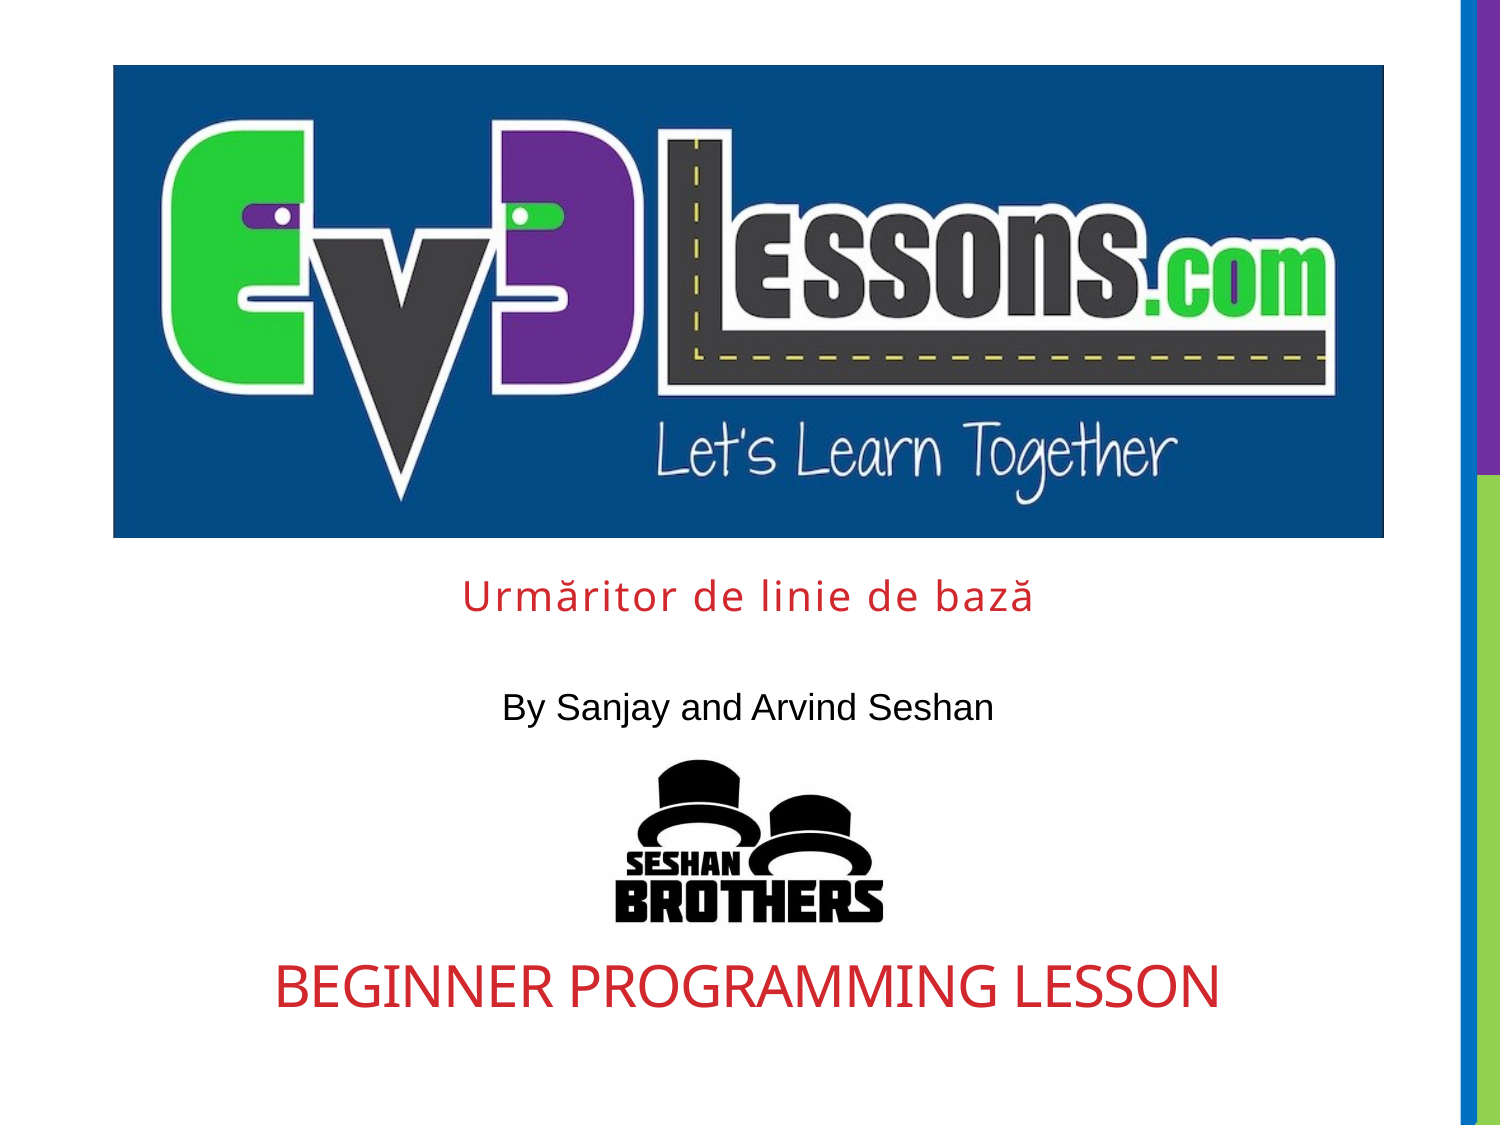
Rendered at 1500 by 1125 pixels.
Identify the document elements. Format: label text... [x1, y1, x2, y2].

picture [608, 752, 889, 928]
title Beginner Programming Lesson [82, 941, 1415, 1041]
subtitle Urmăritor de linie de bază [185, 562, 1311, 713]
picture [113, 65, 1384, 538]
